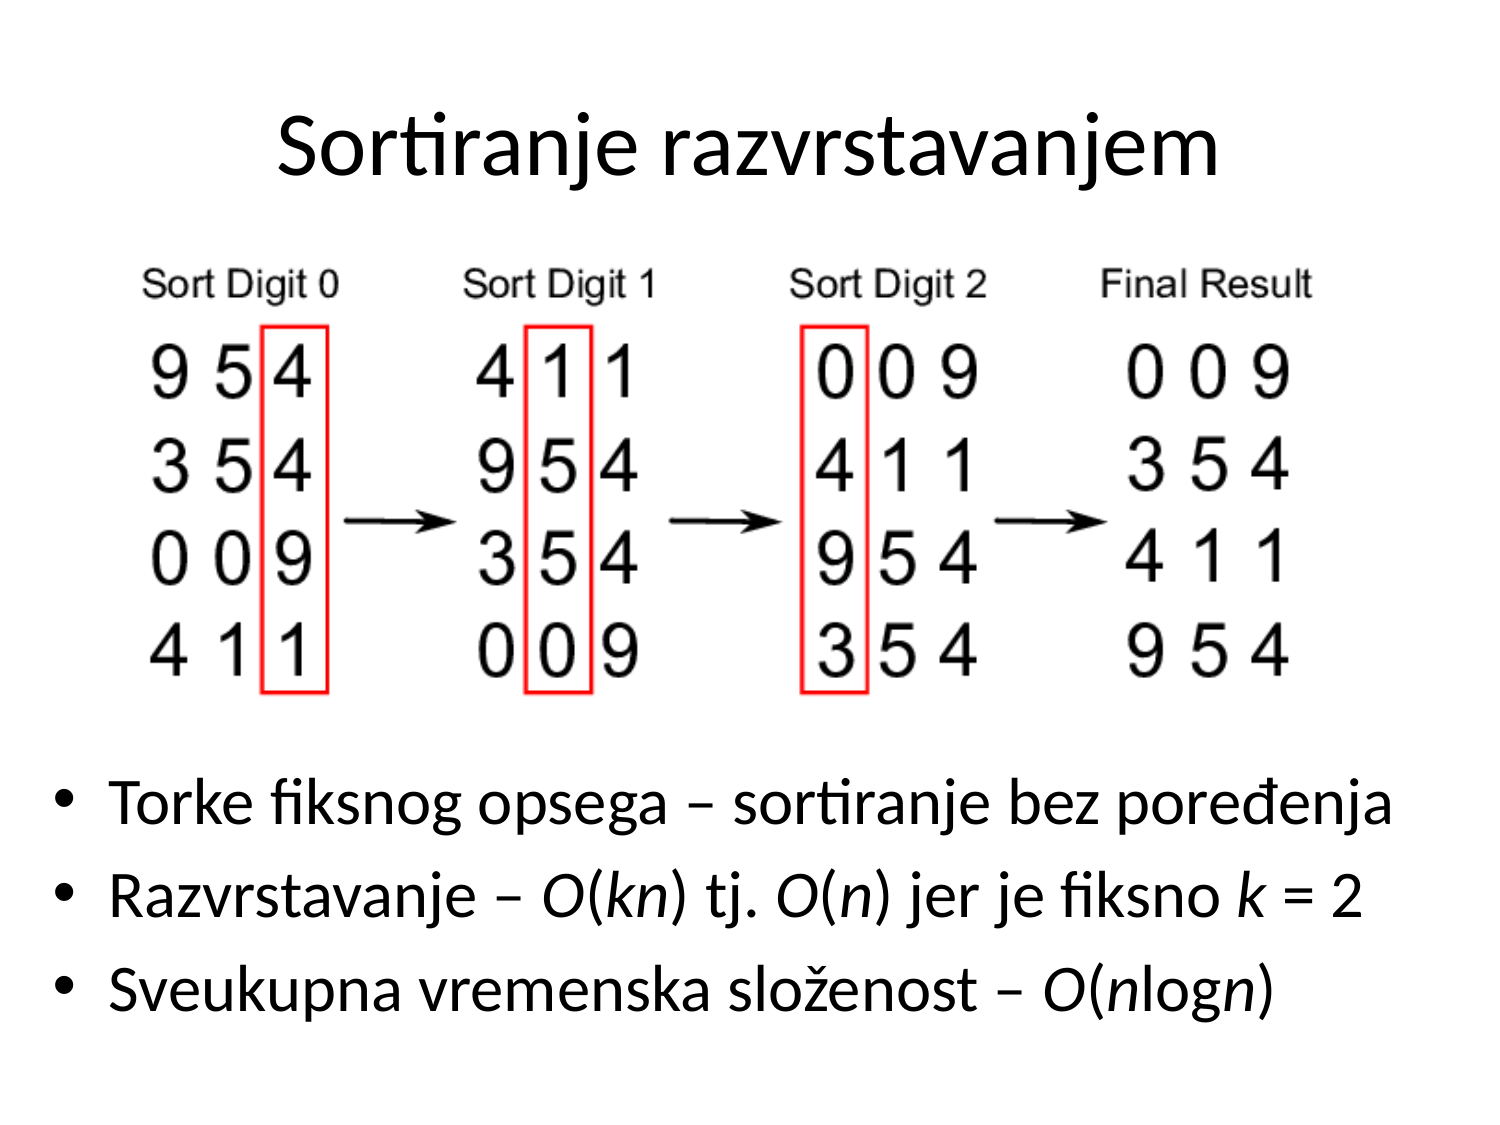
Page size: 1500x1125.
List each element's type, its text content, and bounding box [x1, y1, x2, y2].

picture [112, 237, 1344, 726]
list Torke fiksnog opsega – sortiranje bez poređenja Razvrstavanje – O(kn) tj. O(n) jer je fiksno k = 2 Sveukupna vremenska složenost – O(nlogn) [37, 750, 1500, 1050]
title Sortiranje razvrstavanjem [75, 45, 1425, 233]
